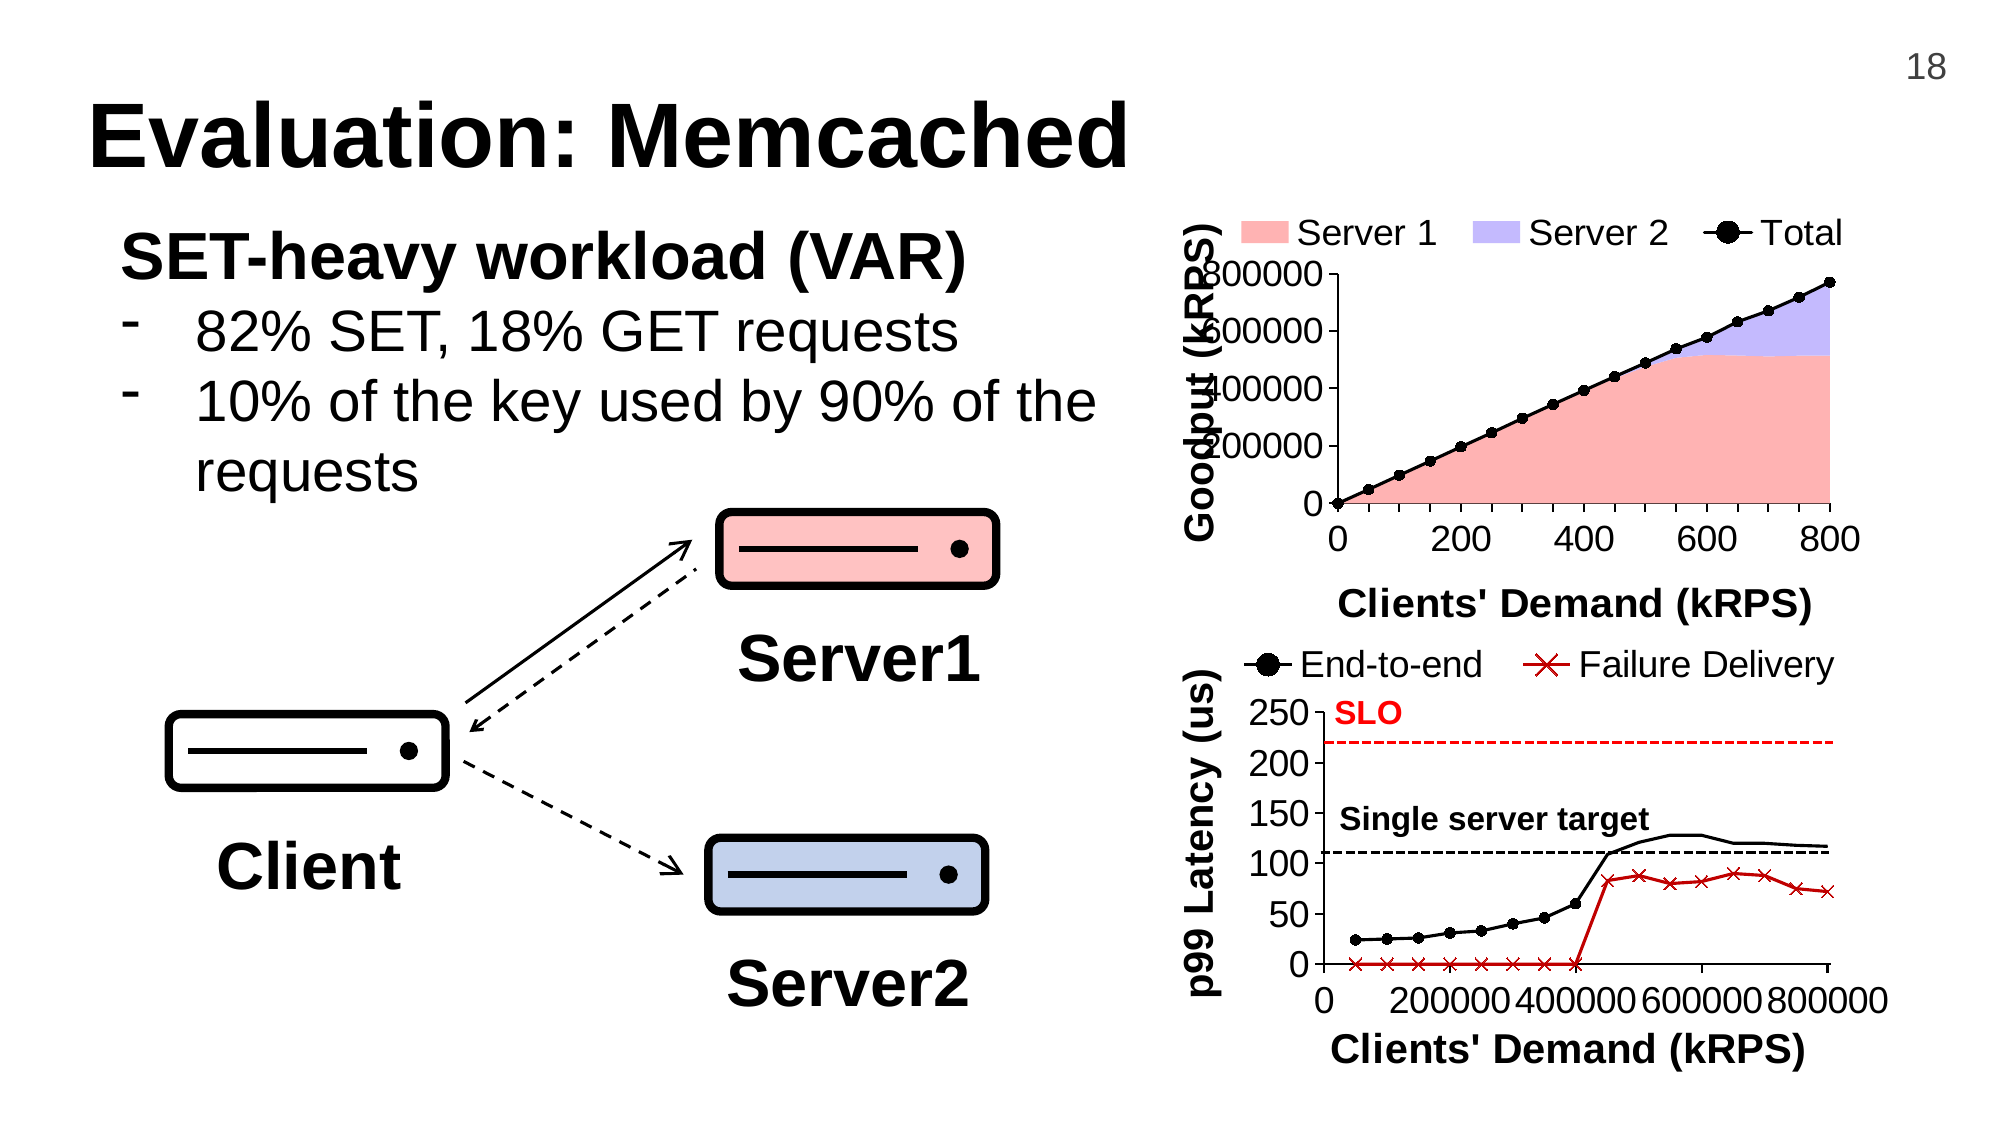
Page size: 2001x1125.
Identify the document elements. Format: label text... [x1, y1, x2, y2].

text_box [168, 714, 446, 788]
chart [1161, 196, 1909, 1086]
text_box 18 [1890, 34, 1963, 95]
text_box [719, 511, 997, 586]
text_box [465, 539, 693, 703]
text_box Server1 [722, 606, 997, 702]
text_box SET-heavy workload (VAR) 82% SET, 18% GET requests 10% of the key used by 90% of the requests [106, 205, 1144, 511]
title Evaluation: Memcached [72, 59, 1798, 216]
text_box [708, 837, 986, 912]
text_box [463, 761, 684, 875]
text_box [469, 568, 697, 733]
text_box Client [201, 815, 417, 911]
text_box Server2 [711, 932, 986, 1028]
